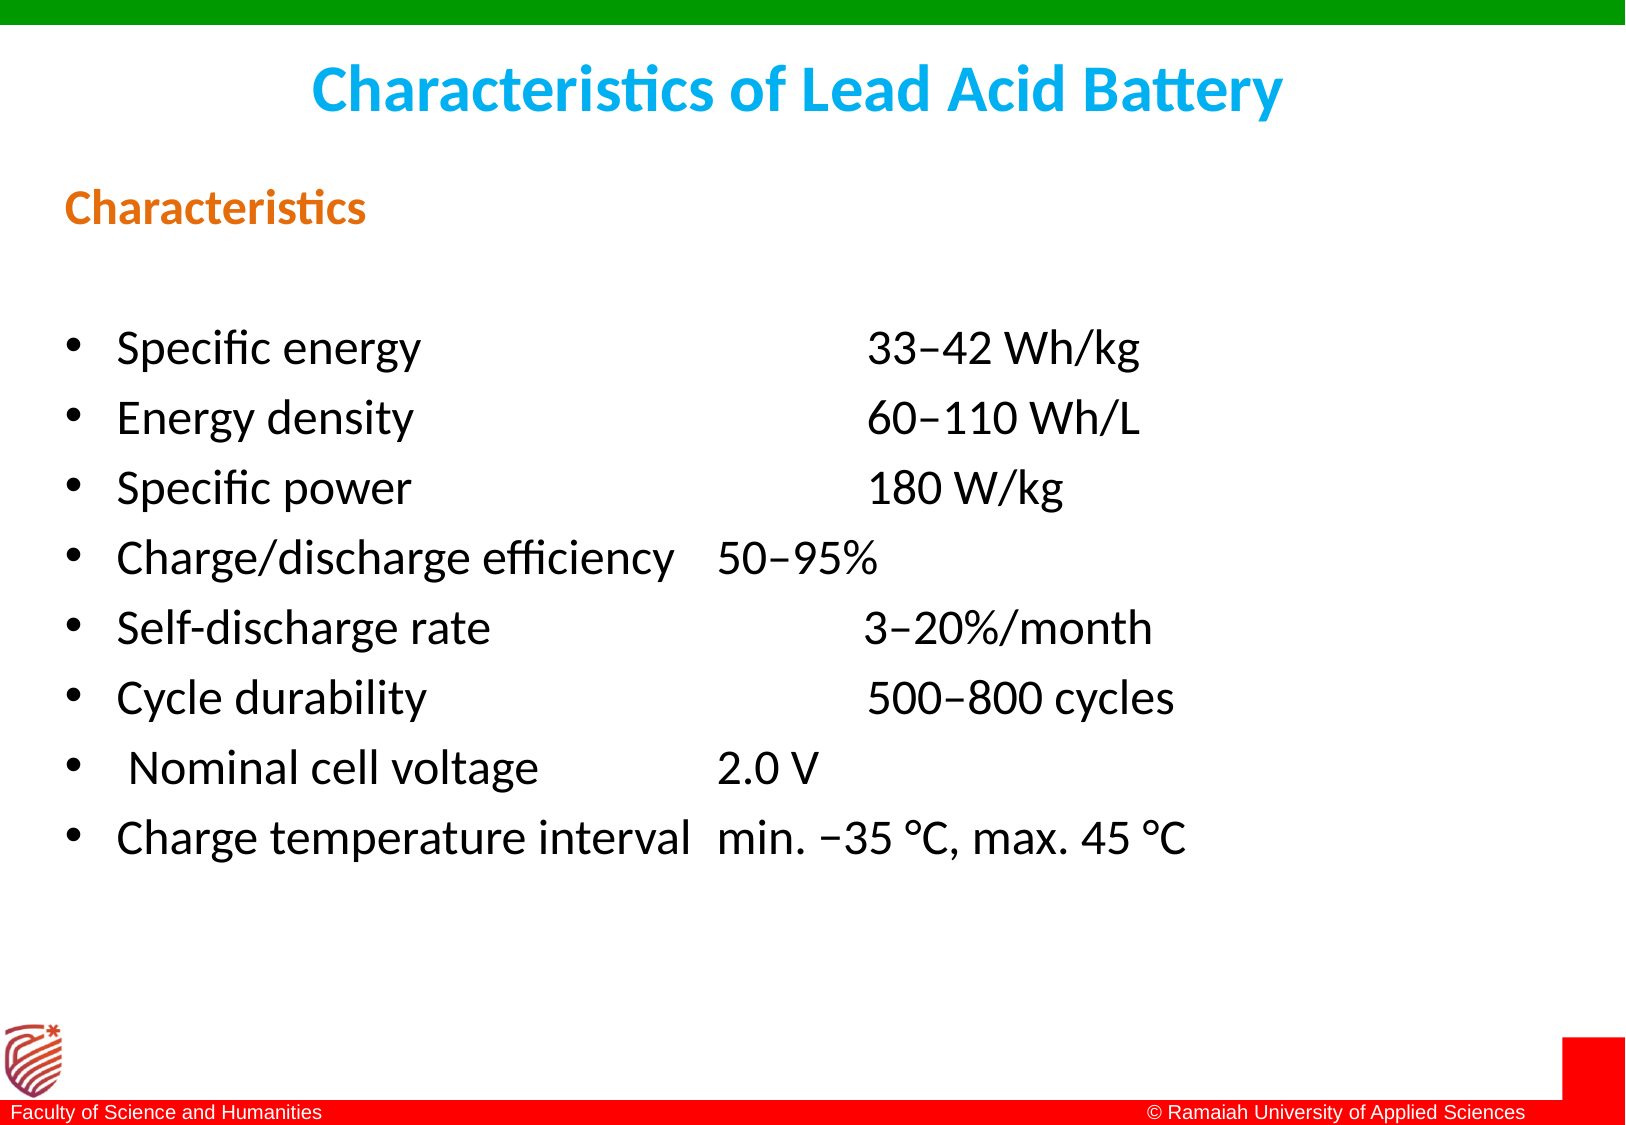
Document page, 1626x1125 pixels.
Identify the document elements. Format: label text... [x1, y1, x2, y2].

title Characteristics of Lead Acid Battery [24, 37, 1588, 163]
list Characteristics Specific energy 33–42 Wh/kg Energy density 60–110 Wh/L Specific power 180 W/kg Charge/discharge efficiency 50–95% Self-discharge rate 3–20%/month Cycle durability 500–800 cycles Nominal cell voltage 2.0 V Charge temperature interval min. −35 °C, max. 45 °C [50, 167, 1588, 900]
picture [0, 1013, 69, 1100]
